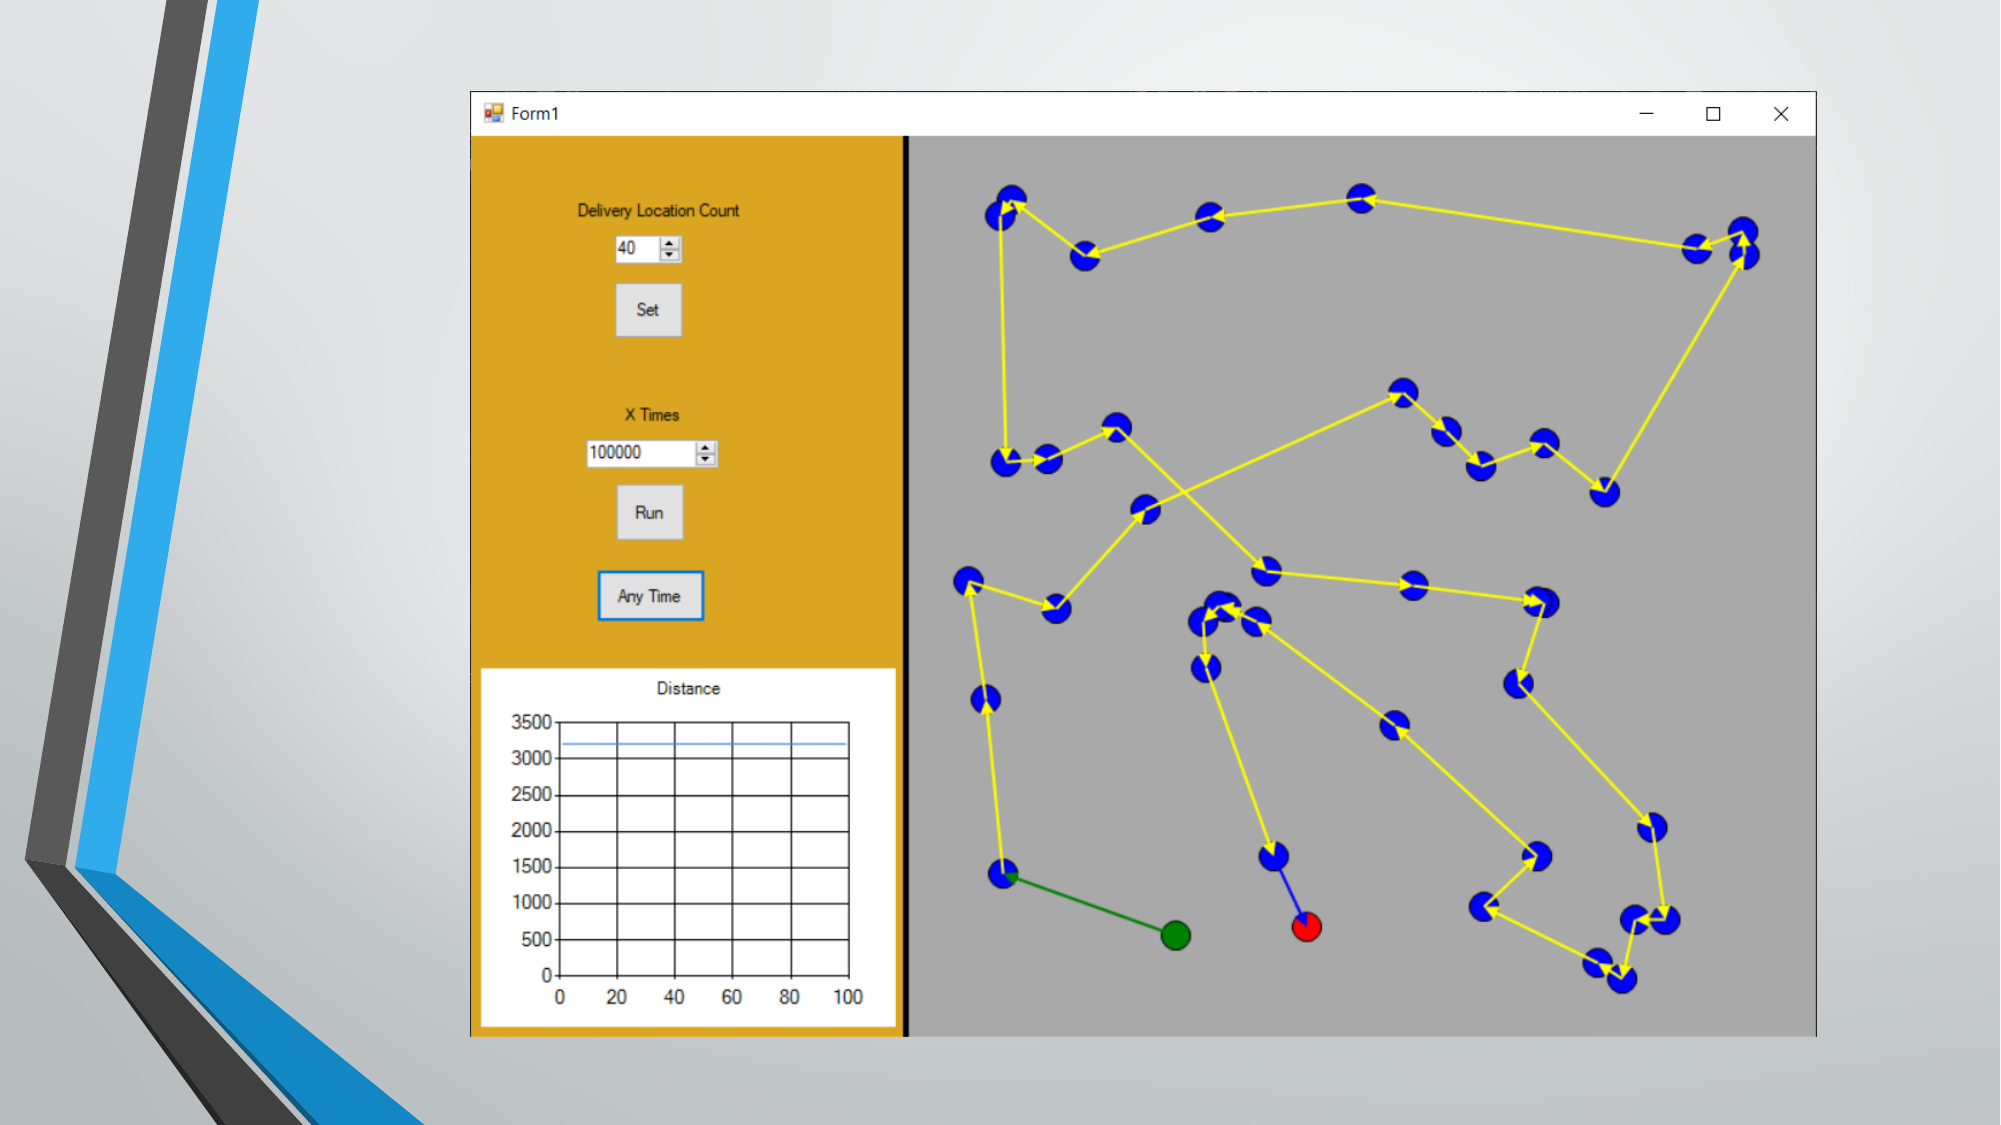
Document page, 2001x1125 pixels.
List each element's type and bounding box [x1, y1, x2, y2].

picture [469, 91, 1817, 1038]
